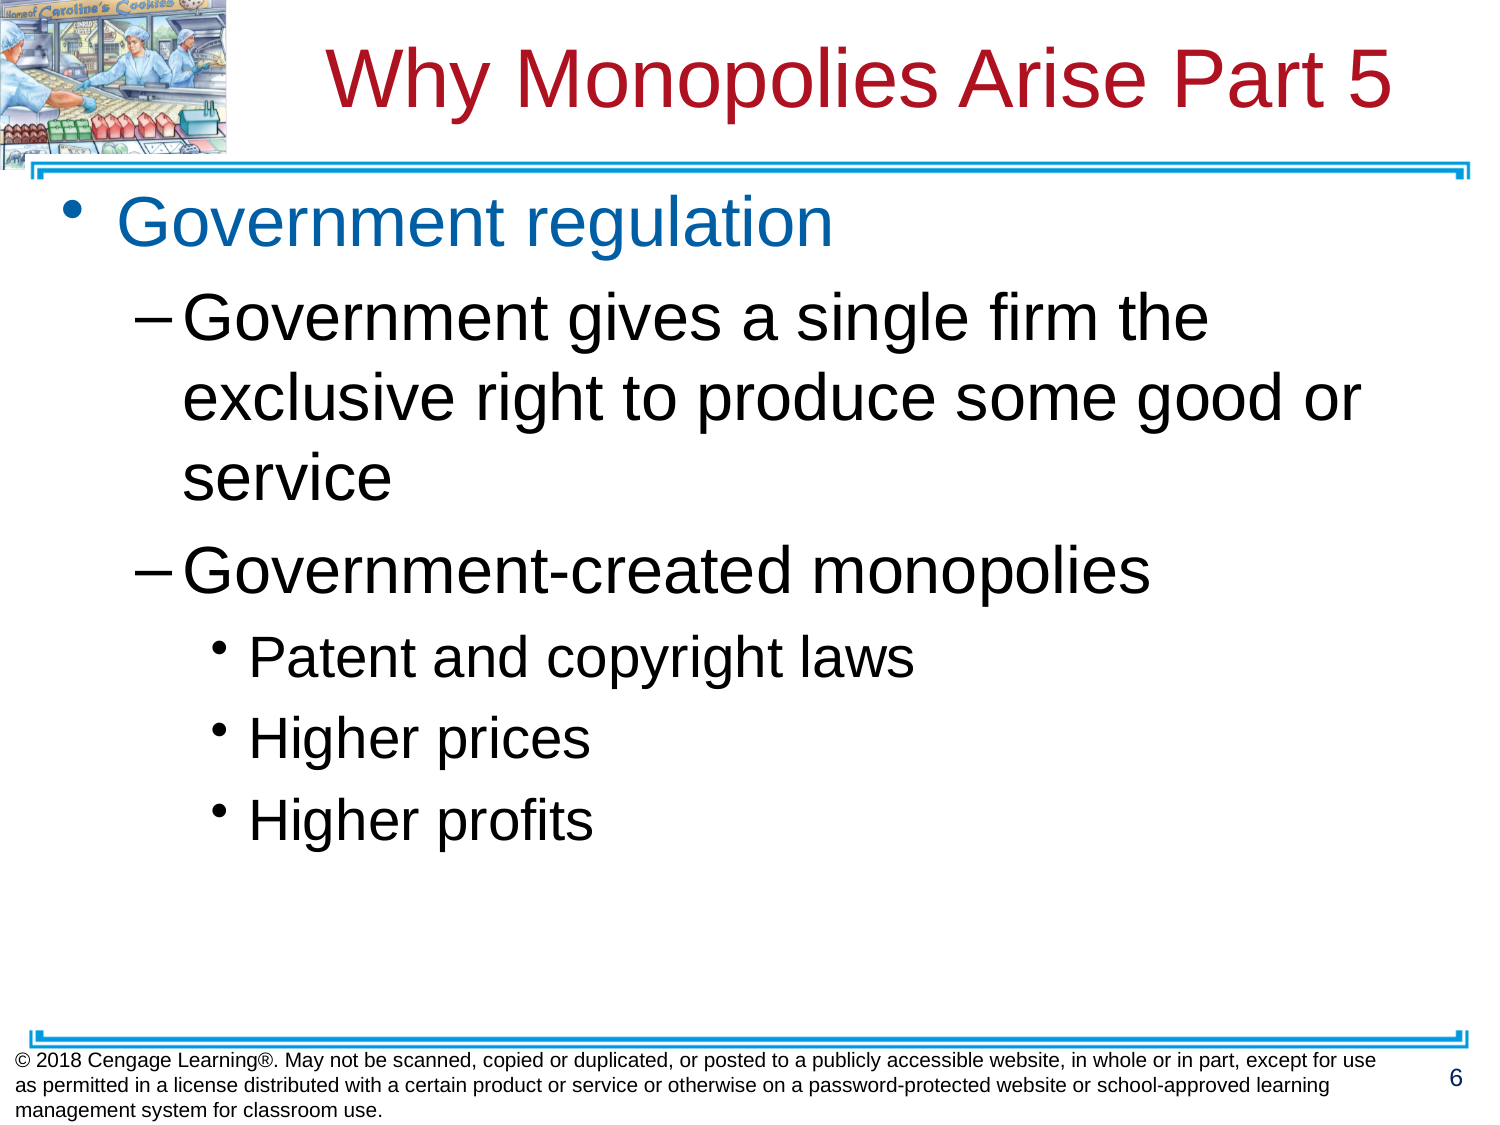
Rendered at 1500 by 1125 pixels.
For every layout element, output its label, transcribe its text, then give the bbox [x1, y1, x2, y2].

list Government regulation Government gives a single firm the exclusive right to produce some good or service Government-created monopolies Patent and copyright laws Higher prices Higher profits [45, 168, 1450, 925]
picture [25, 1024, 1475, 1057]
footer © 2018 Cengage Learning®. May not be scanned, copied or duplicated, or posted to a publicly accessible website, in whole or in part, except for use as permitted in a license distributed with a certain product or service or otherwise on a password-protected website or school-approved learning management system for classroom use. [0, 1043, 1400, 1125]
slide_number 6 [1412, 1052, 1500, 1117]
title Why Monopolies Arise Part 5 [219, 16, 1500, 158]
picture [0, 0, 1475, 186]
